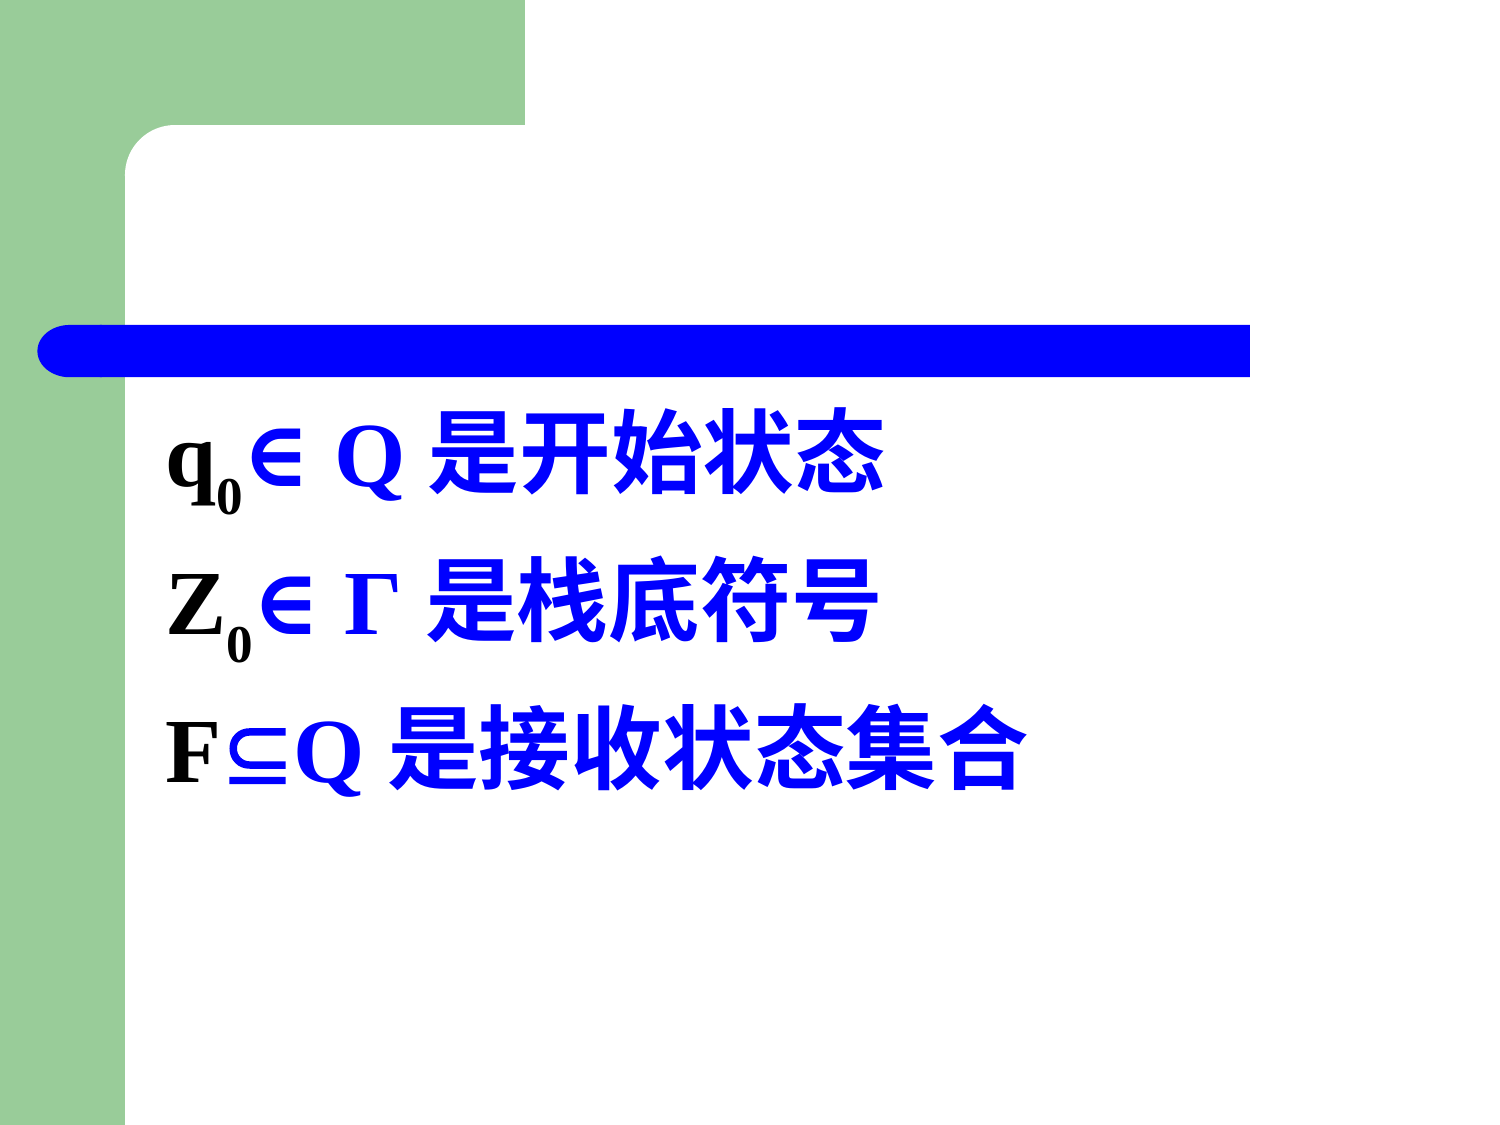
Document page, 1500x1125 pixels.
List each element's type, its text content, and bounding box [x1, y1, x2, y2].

list q0∈Q是开始状态 Z0∈Г是栈底符号 FQ是接收状态集合 [149, 387, 1463, 1001]
